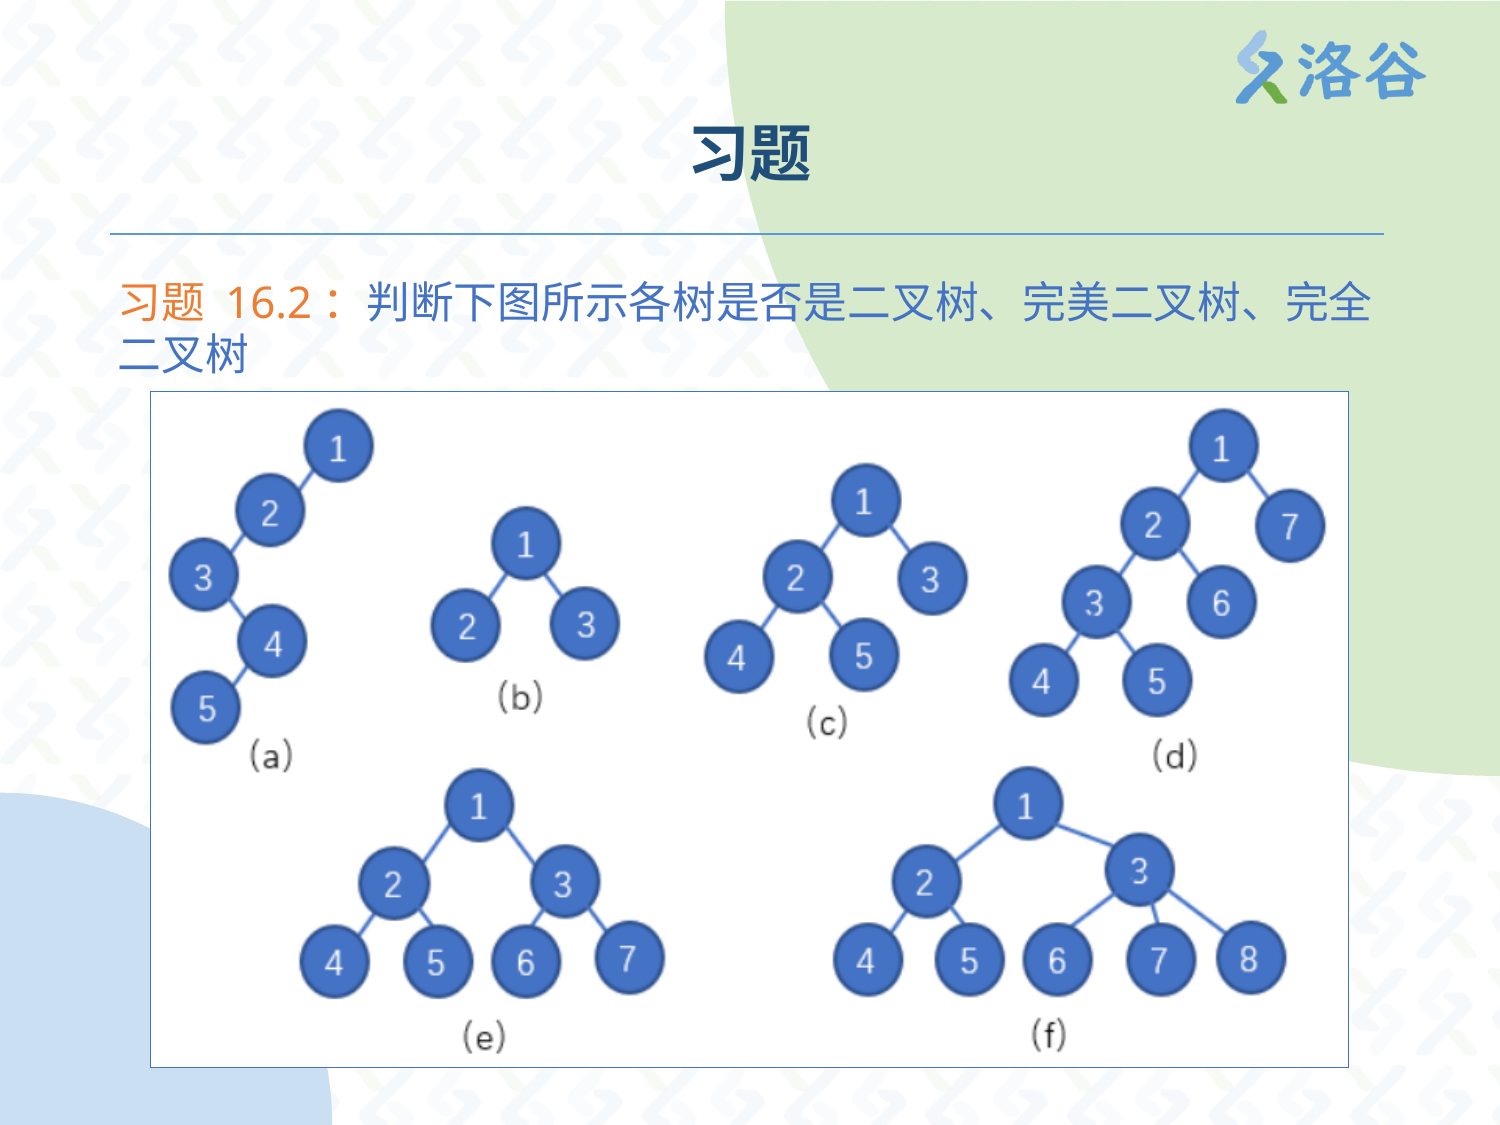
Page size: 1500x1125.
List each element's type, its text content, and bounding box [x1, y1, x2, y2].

picture [1235, 26, 1427, 108]
picture [150, 391, 1349, 1068]
list 习题 16.2：判断下图所示各树是否是二叉树、完美二叉树、完全二叉树 [102, 267, 1397, 1016]
title 习题 [102, 77, 1397, 198]
